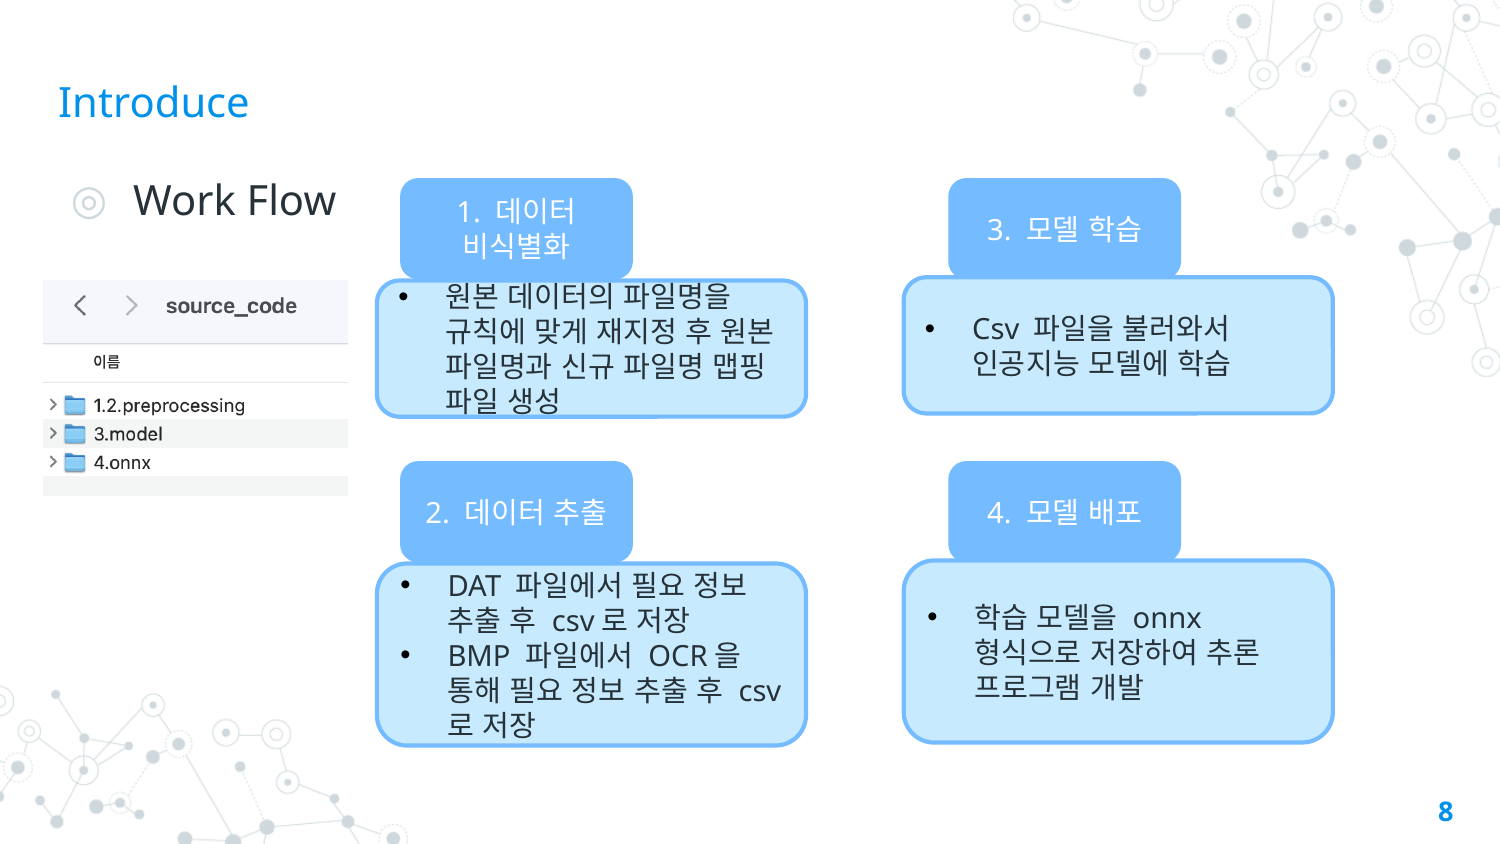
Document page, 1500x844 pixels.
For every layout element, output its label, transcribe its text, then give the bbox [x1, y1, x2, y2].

slide_number 8 [1378, 779, 1469, 844]
title Introduce [43, 42, 1286, 158]
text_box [376, 179, 1334, 746]
list Work Flow [43, 158, 1457, 745]
picture [0, 0, 1500, 844]
